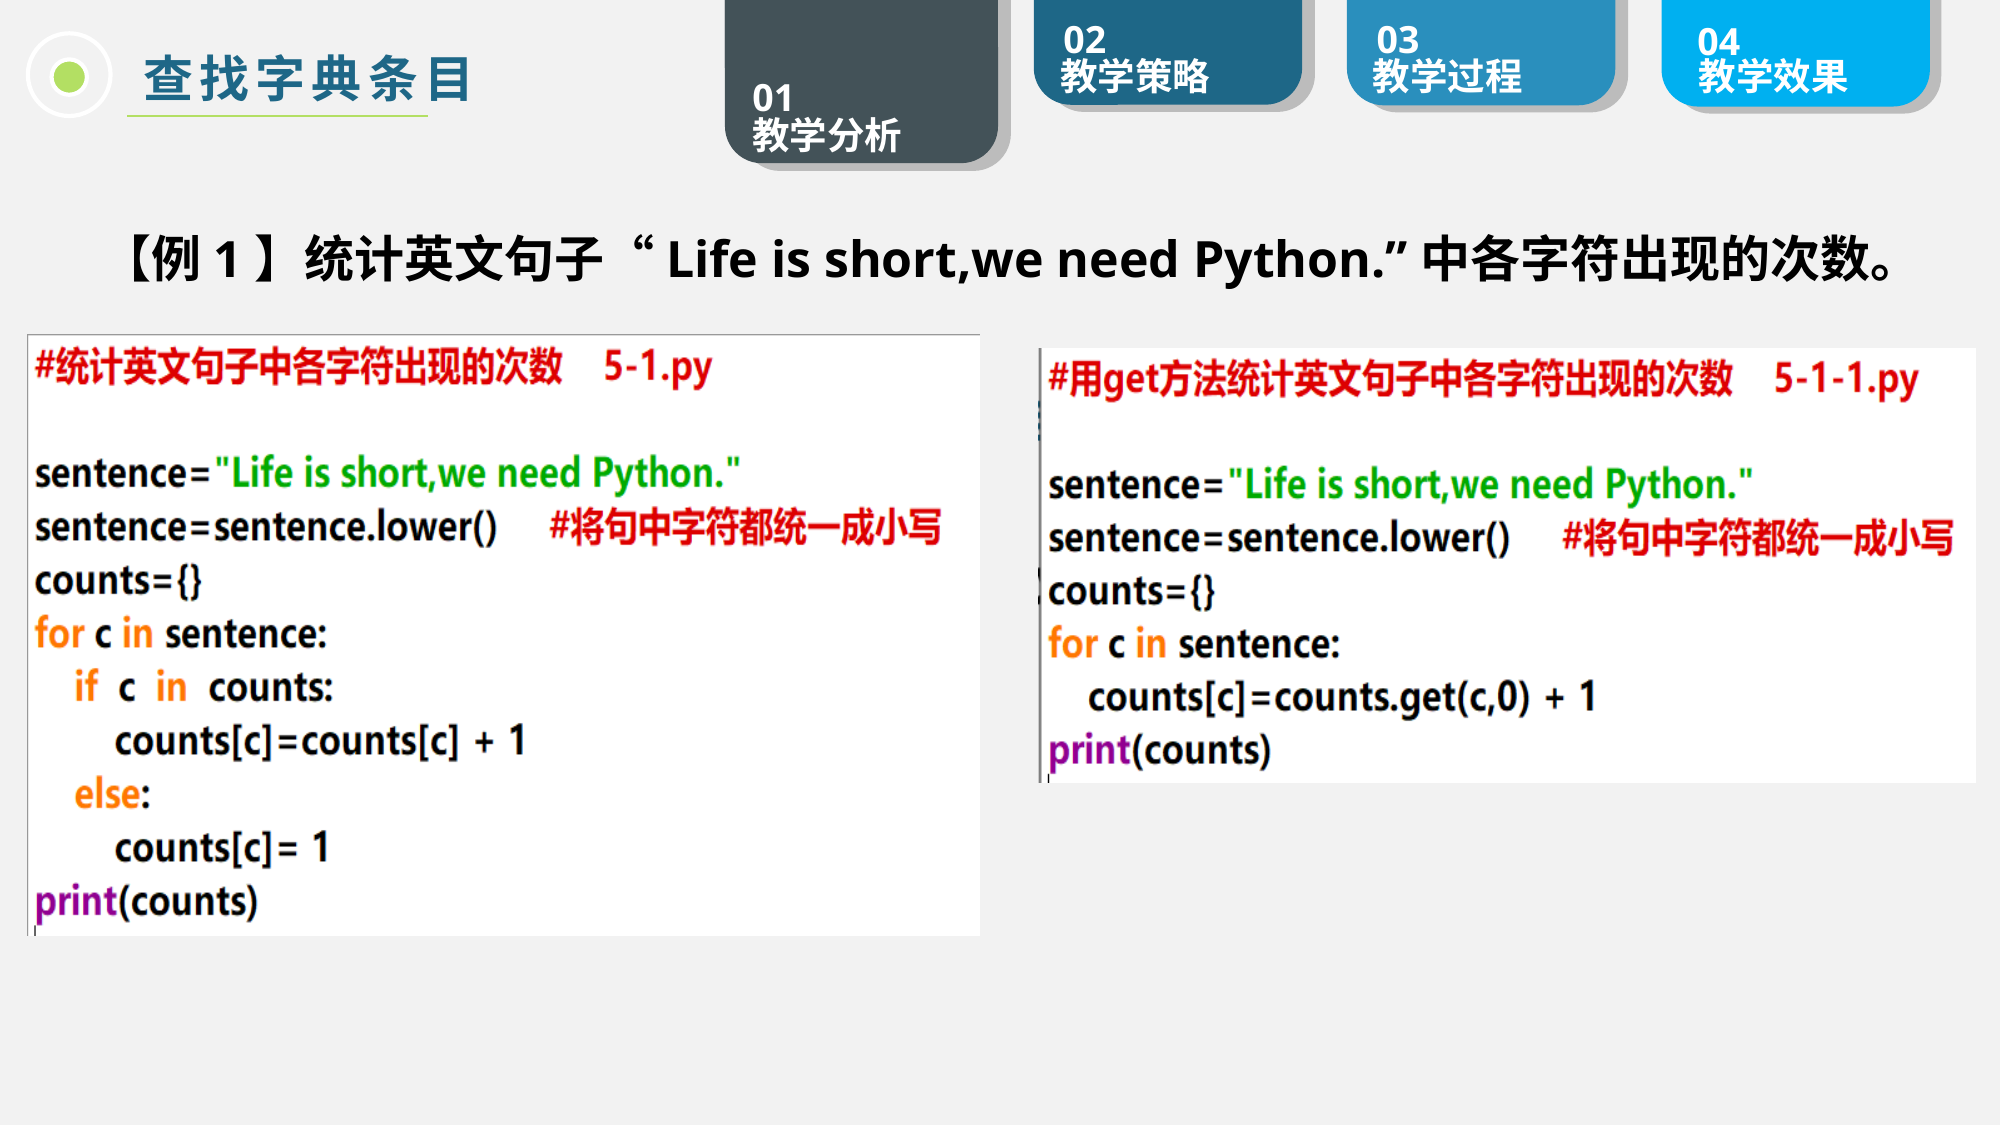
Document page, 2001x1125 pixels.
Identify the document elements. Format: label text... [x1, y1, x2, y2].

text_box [27, 33, 1097, 117]
picture [1037, 348, 1977, 783]
text_box 【例1】统计英文句子“Life is short,we need Python.”中各字符出现的次数。 [86, 190, 1891, 386]
picture [27, 334, 980, 936]
